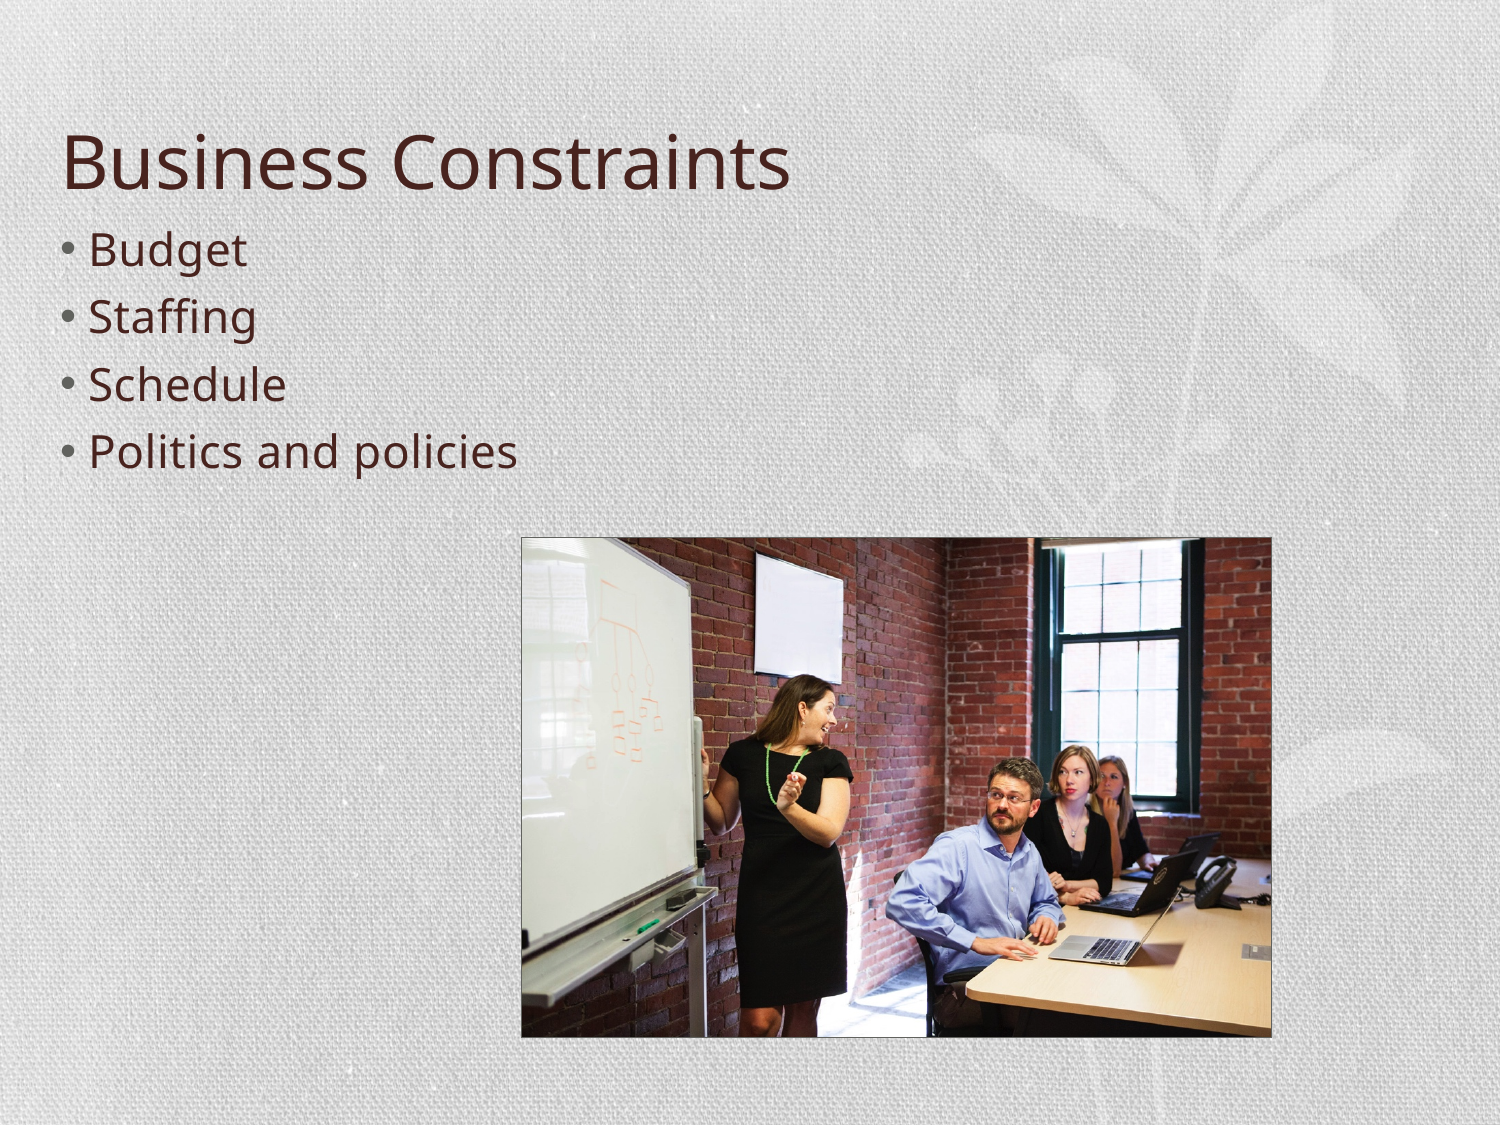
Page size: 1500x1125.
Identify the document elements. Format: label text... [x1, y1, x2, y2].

title Business Constraints [45, 37, 1455, 213]
picture [521, 536, 1272, 1038]
list Budget Staffing Schedule Politics and policies [45, 213, 1455, 1023]
